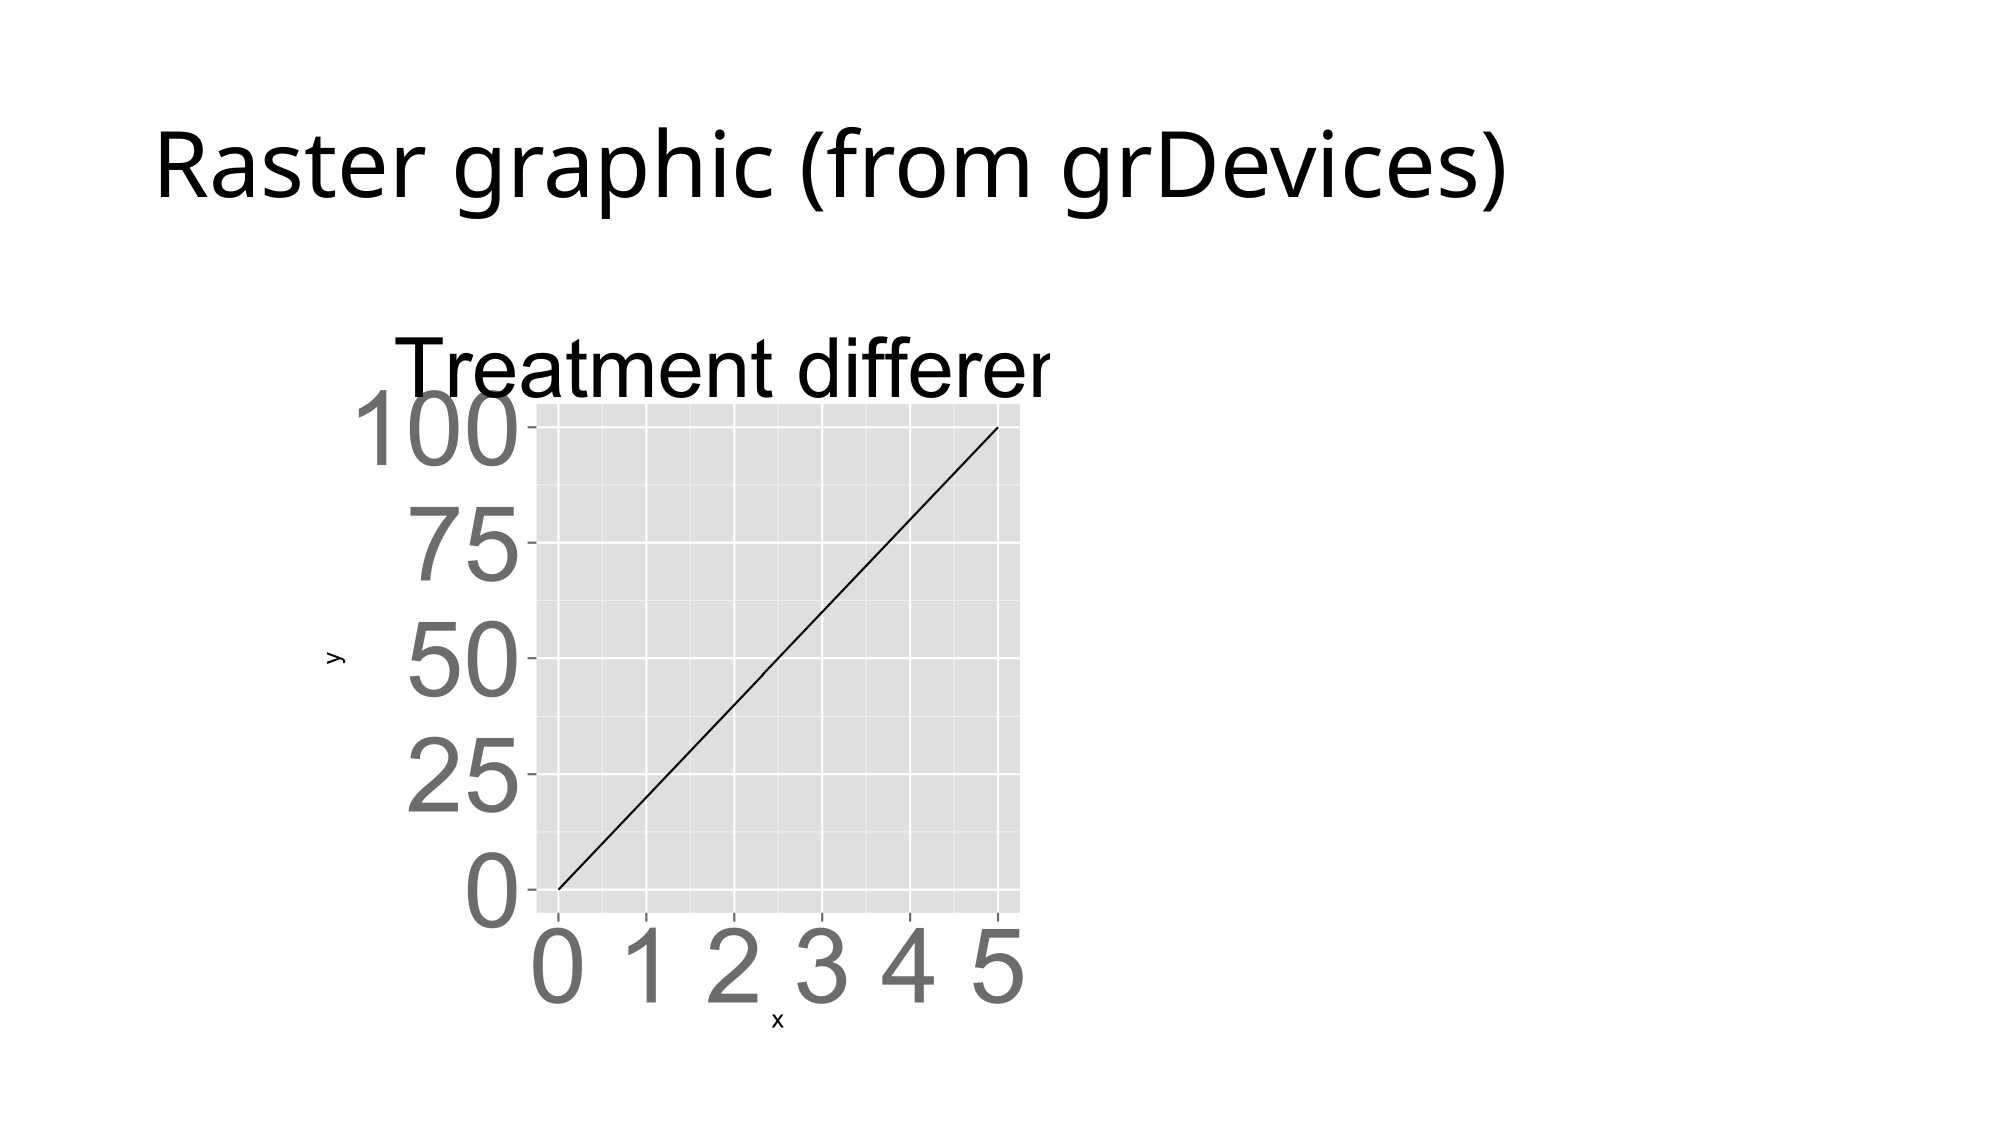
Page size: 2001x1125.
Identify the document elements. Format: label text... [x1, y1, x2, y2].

title Raster graphic (from grDevices) [137, 59, 1863, 277]
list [299, 299, 1050, 1050]
